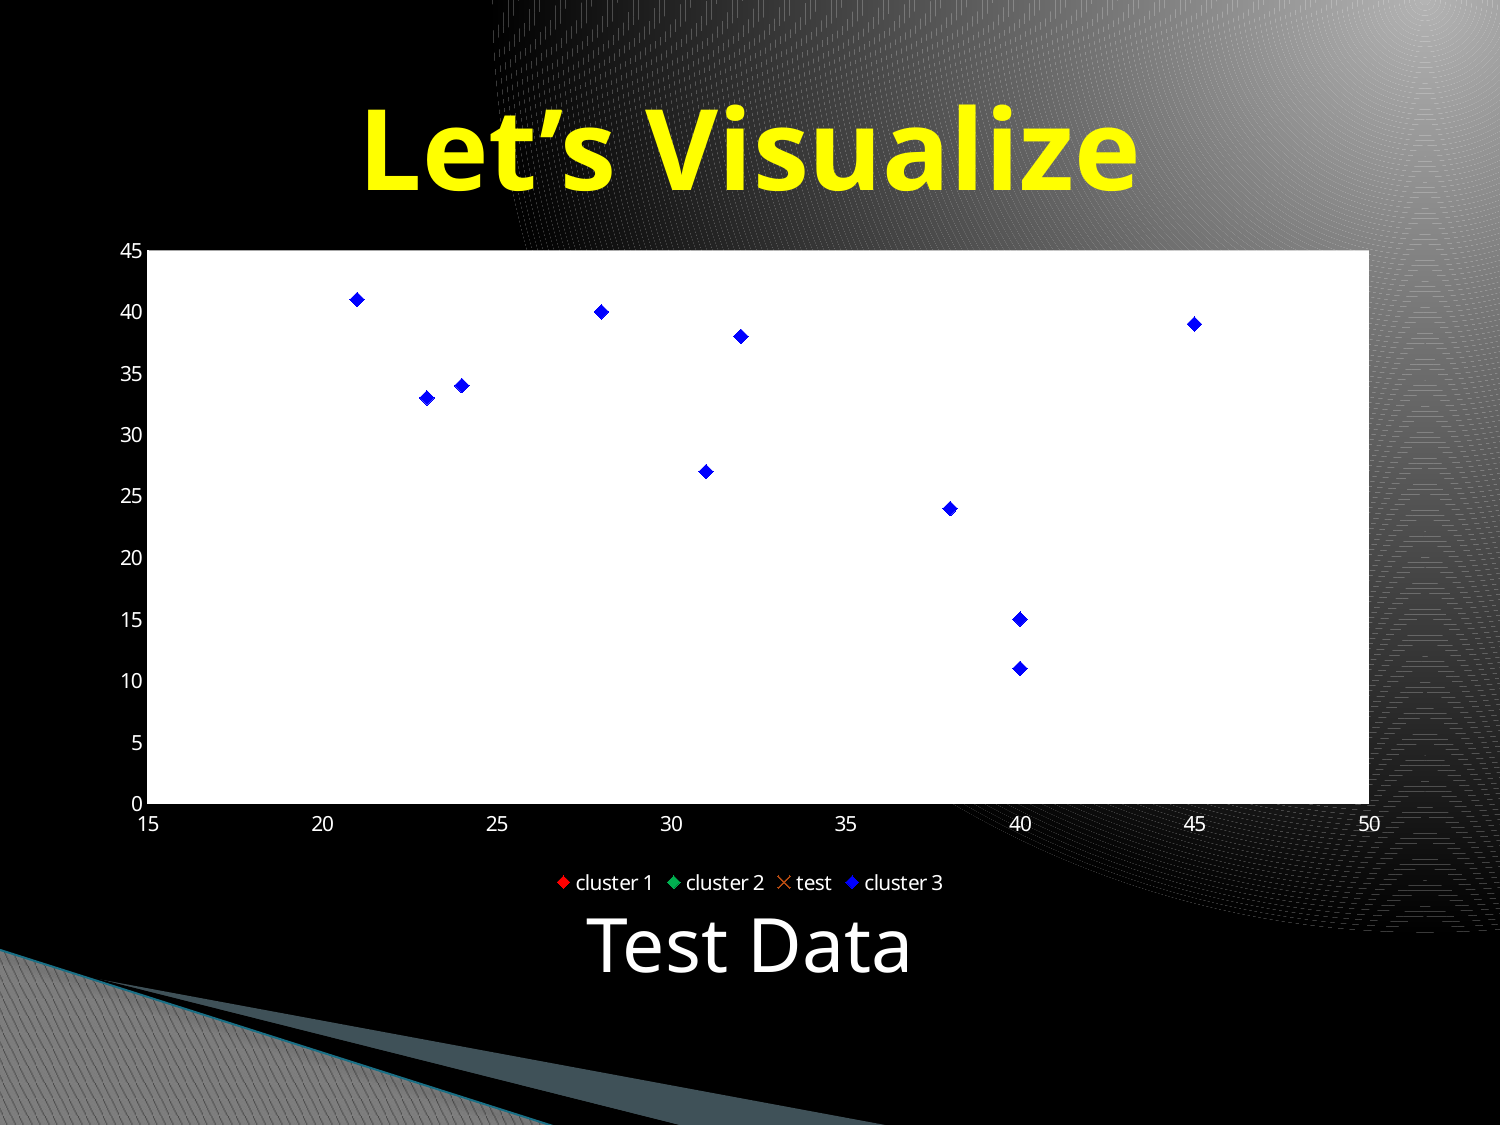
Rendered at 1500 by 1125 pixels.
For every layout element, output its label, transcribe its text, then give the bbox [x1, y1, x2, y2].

text_box Test Data [556, 915, 944, 996]
picture [0, 952, 543, 1125]
title Let’s Visualize [75, 45, 1425, 247]
chart [93, 222, 1407, 903]
